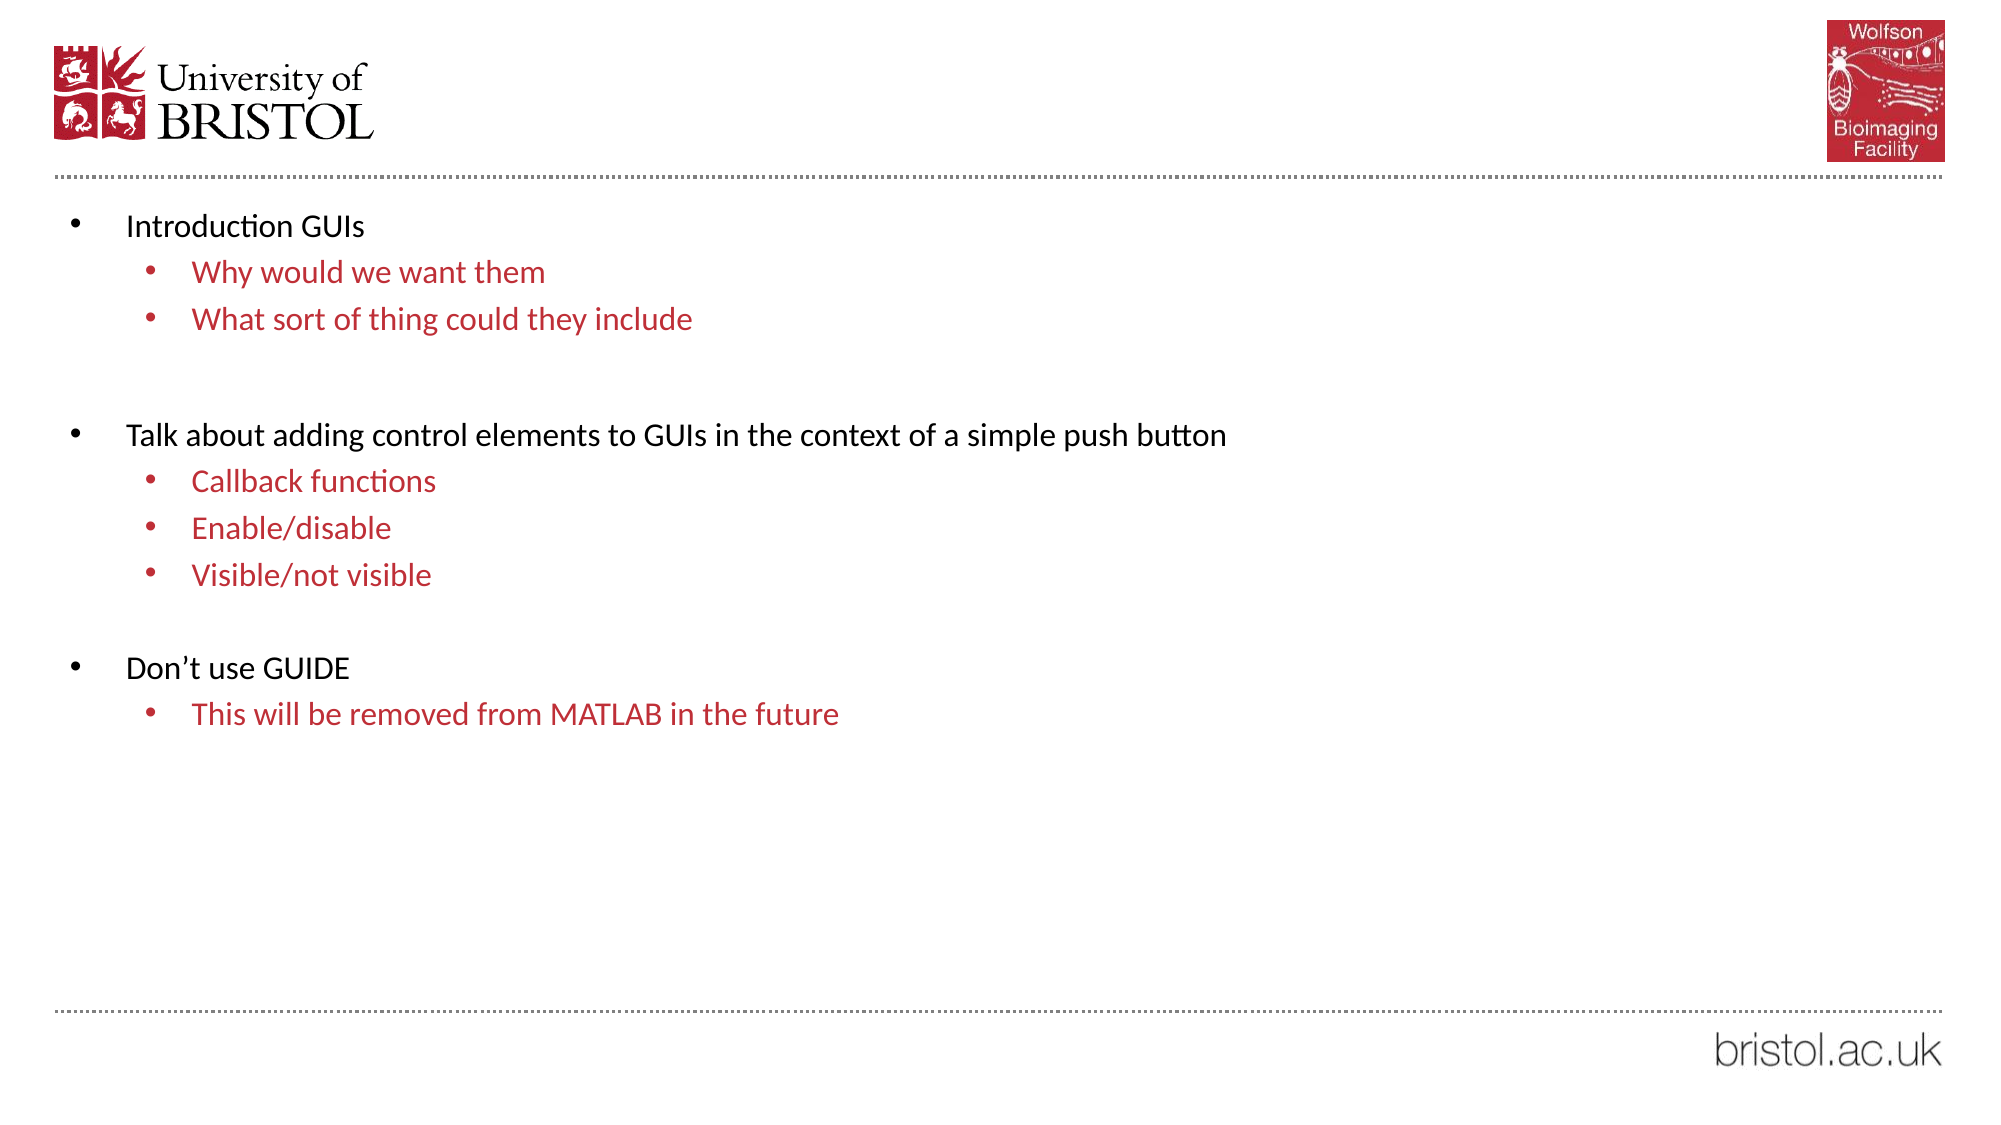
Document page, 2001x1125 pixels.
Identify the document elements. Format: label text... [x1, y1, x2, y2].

picture [54, 46, 374, 140]
list Introduction GUIs Why would we want them What sort of thing could they include Talk about adding control elements to GUIs in the context of a simple push button Callback functions Enable/disable Visible/not visible Don’t use GUIDE This will be removed from MATLAB in the future [55, 196, 1945, 1005]
picture [1700, 1023, 1945, 1080]
picture [1827, 20, 1945, 162]
